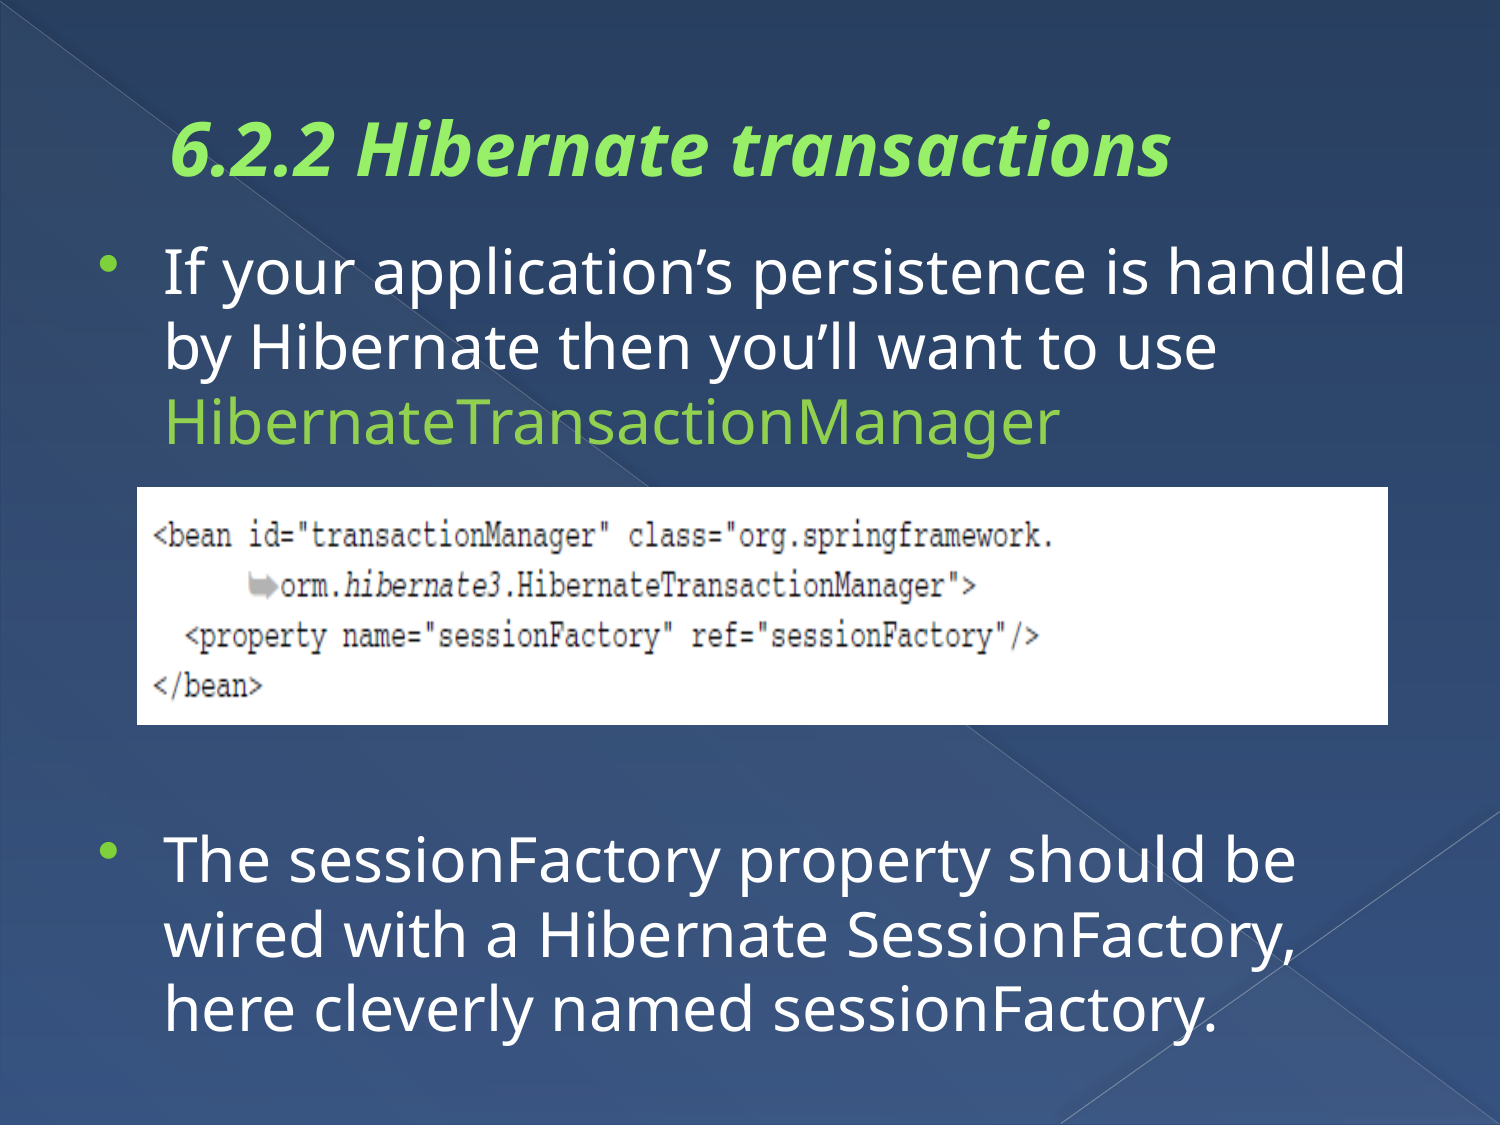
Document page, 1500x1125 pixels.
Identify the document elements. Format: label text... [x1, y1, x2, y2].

list If your application’s persistence is handled by Hibernate then you’ll want to use HibernateTransactionManager The sessionFactory property should be wired with a Hibernate SessionFactory, here cleverly named sessionFactory. [75, 224, 1425, 1059]
picture [137, 487, 1388, 726]
title 6.2.2 Hibernate transactions [75, 43, 1425, 224]
